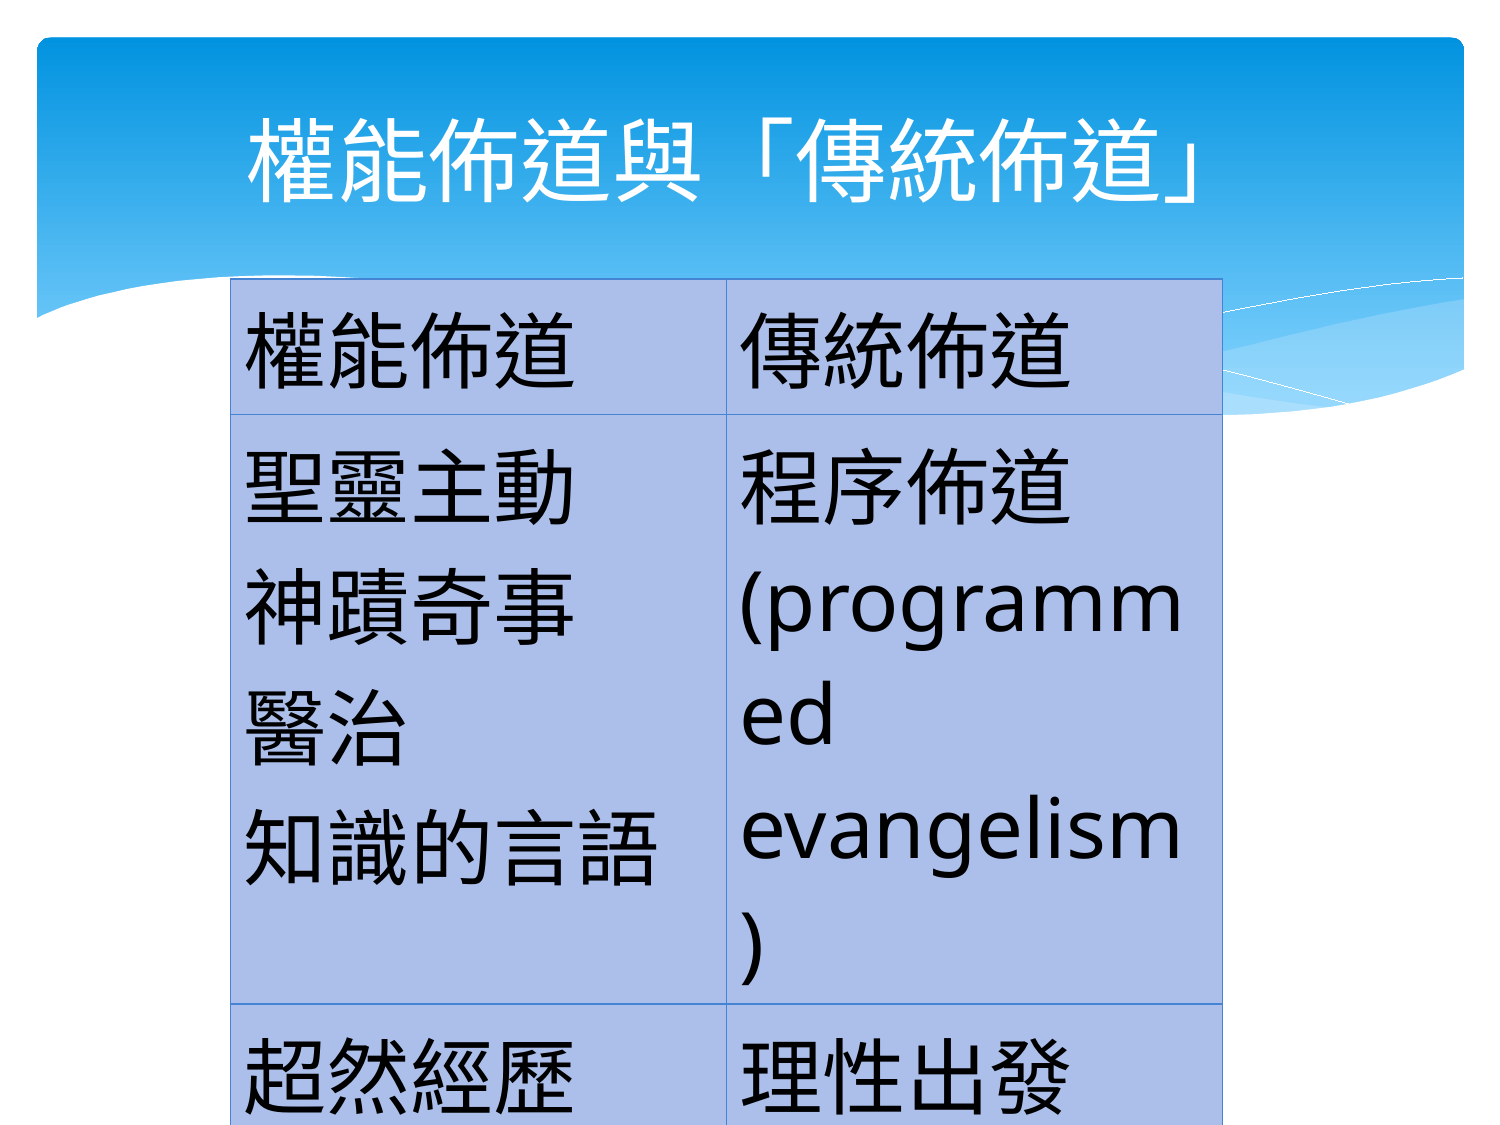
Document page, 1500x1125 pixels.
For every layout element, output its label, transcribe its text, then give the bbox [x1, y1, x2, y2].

table_cell 超然經歷 屬靈爭戰 [231, 1005, 726, 1125]
table_cell 聖靈主動 神蹟奇事 醫治 知識的言語 [231, 415, 726, 1003]
table_cell 程序佈道(programmed evangelism) [727, 415, 1222, 1003]
title 權能佈道與「傳統佈道」 [75, 55, 1425, 261]
table_cell 理性出發 [727, 1005, 1222, 1125]
table_header 權能佈道 [231, 280, 726, 414]
table_header 傳統佈道 [727, 280, 1222, 414]
